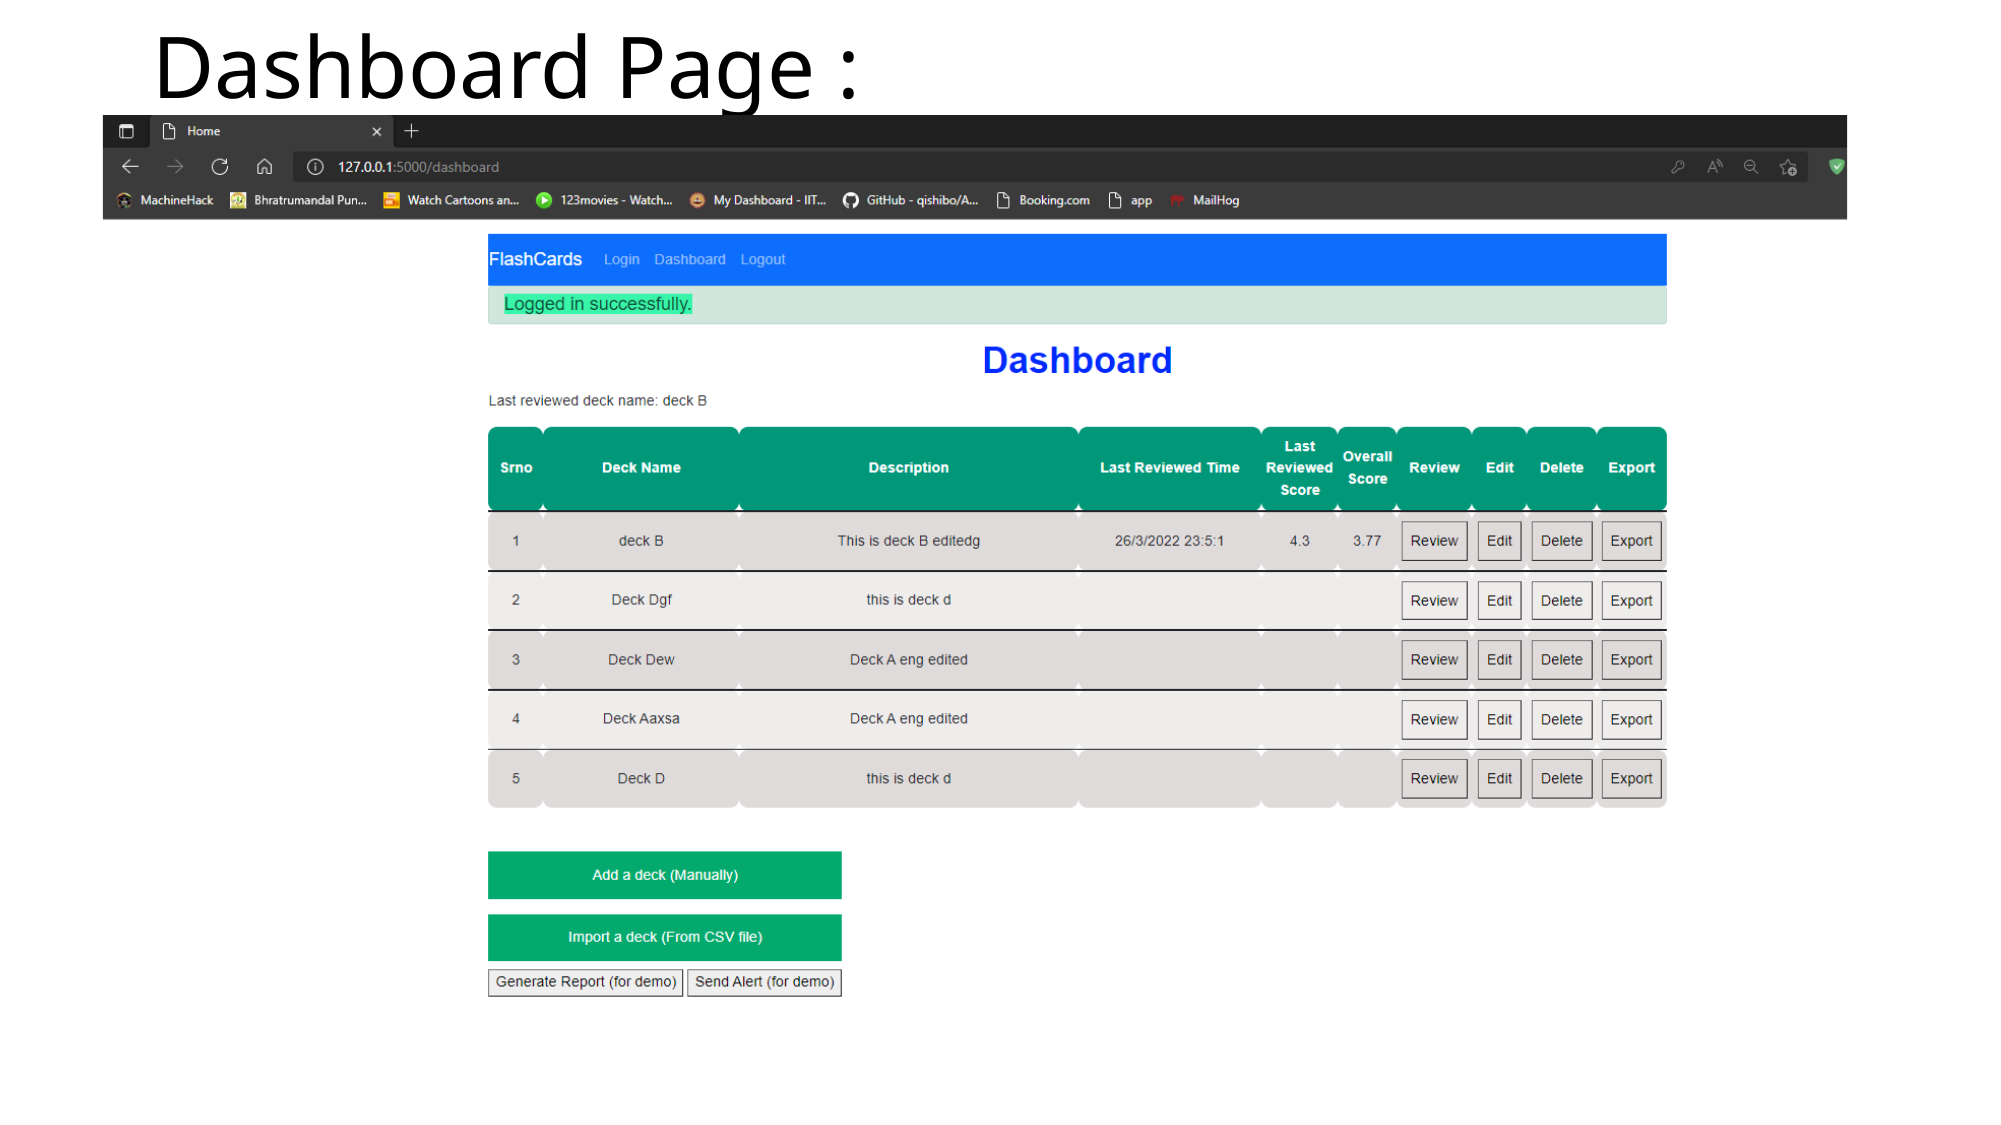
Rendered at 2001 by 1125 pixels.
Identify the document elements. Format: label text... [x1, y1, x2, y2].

title Dashboard Page : [137, 16, 1863, 125]
picture [102, 115, 1848, 1069]
